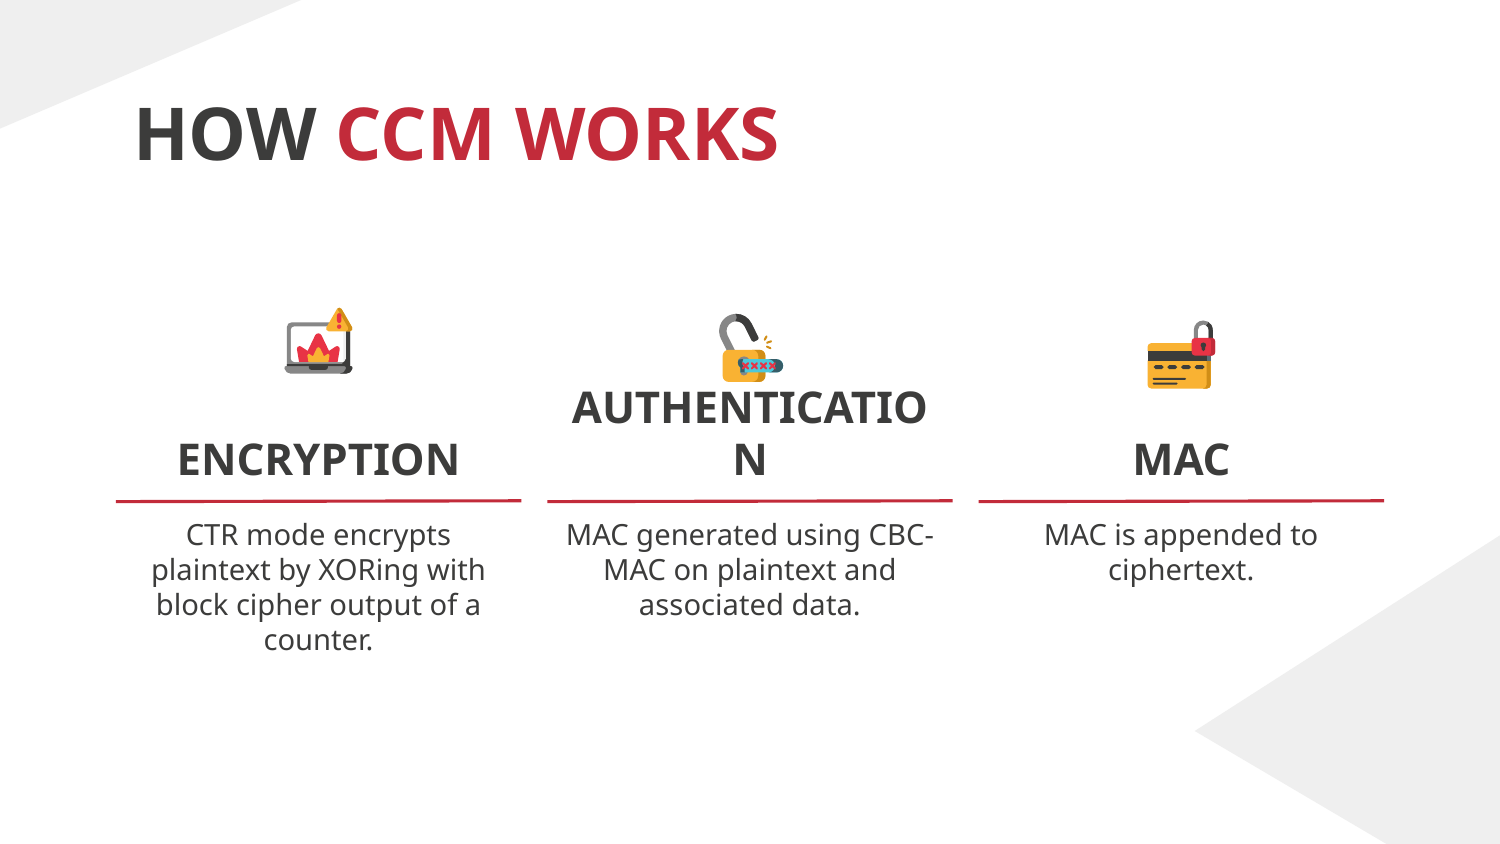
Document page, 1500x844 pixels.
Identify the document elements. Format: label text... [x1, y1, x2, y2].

subtitle MAC is appended to ciphertext. [980, 510, 1382, 653]
subtitle AUTHENTICATION [549, 428, 951, 499]
subtitle MAC generated using CBC-MAC on plaintext and associated data. [549, 510, 951, 653]
subtitle MAC [980, 428, 1382, 499]
title HOW CCM WORKS [118, 72, 1382, 167]
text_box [716, 313, 784, 383]
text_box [1147, 320, 1216, 389]
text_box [283, 307, 354, 374]
subtitle ENCRYPTION [118, 428, 520, 499]
subtitle CTR mode encrypts plaintext by XORing with block cipher output of a counter. [118, 510, 520, 653]
